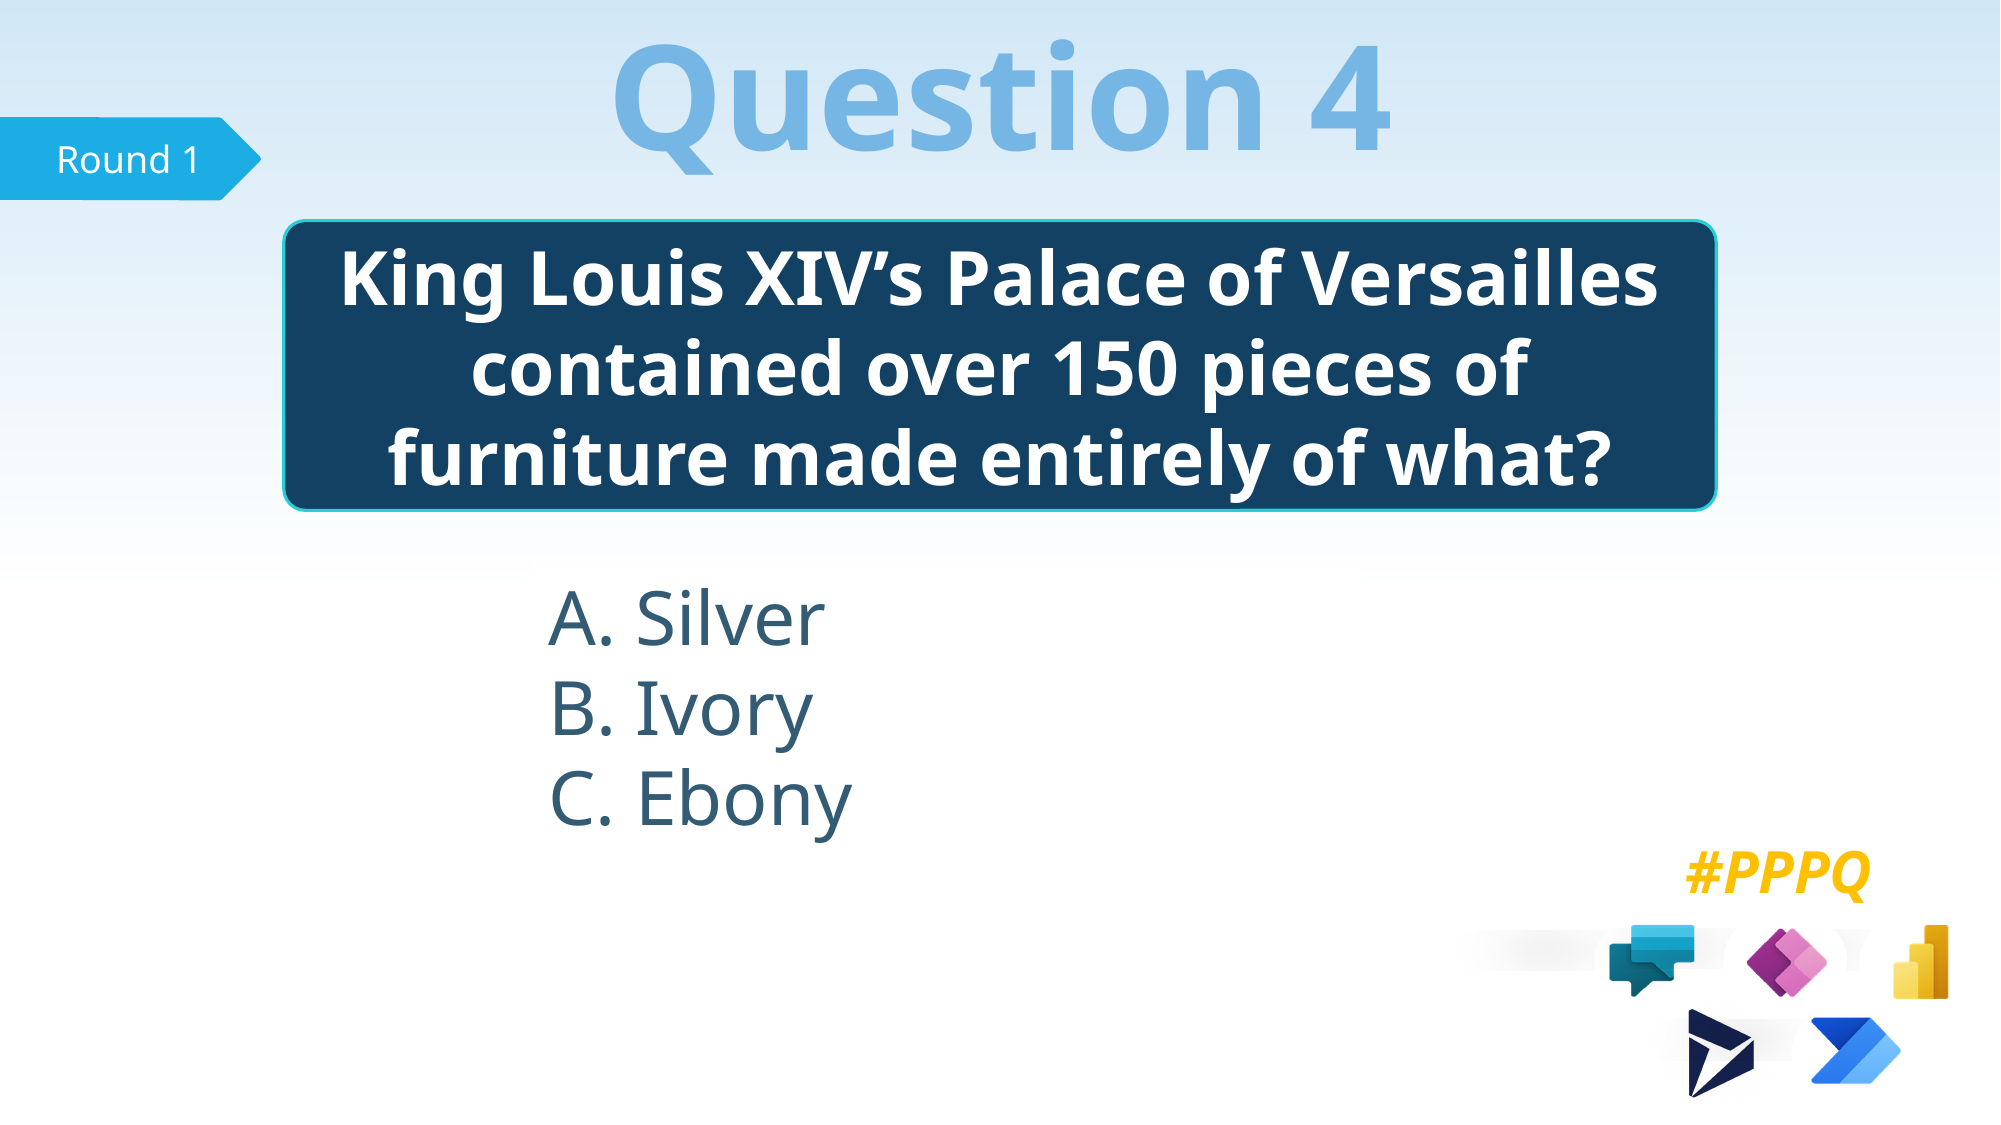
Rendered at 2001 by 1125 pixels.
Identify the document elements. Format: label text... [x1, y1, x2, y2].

picture [1723, 909, 1848, 1011]
text_box Silver Ivory Ebony [533, 562, 1354, 848]
picture [1663, 1003, 1776, 1103]
text_box Question 4 [249, 16, 1750, 186]
text_box King Louis XIV’s Palace of Versailles contained over 150 pieces of furniture made entirely of what? [282, 219, 1718, 512]
picture [1859, 910, 1982, 1014]
picture [1594, 911, 1712, 1011]
picture [1791, 1001, 1914, 1107]
